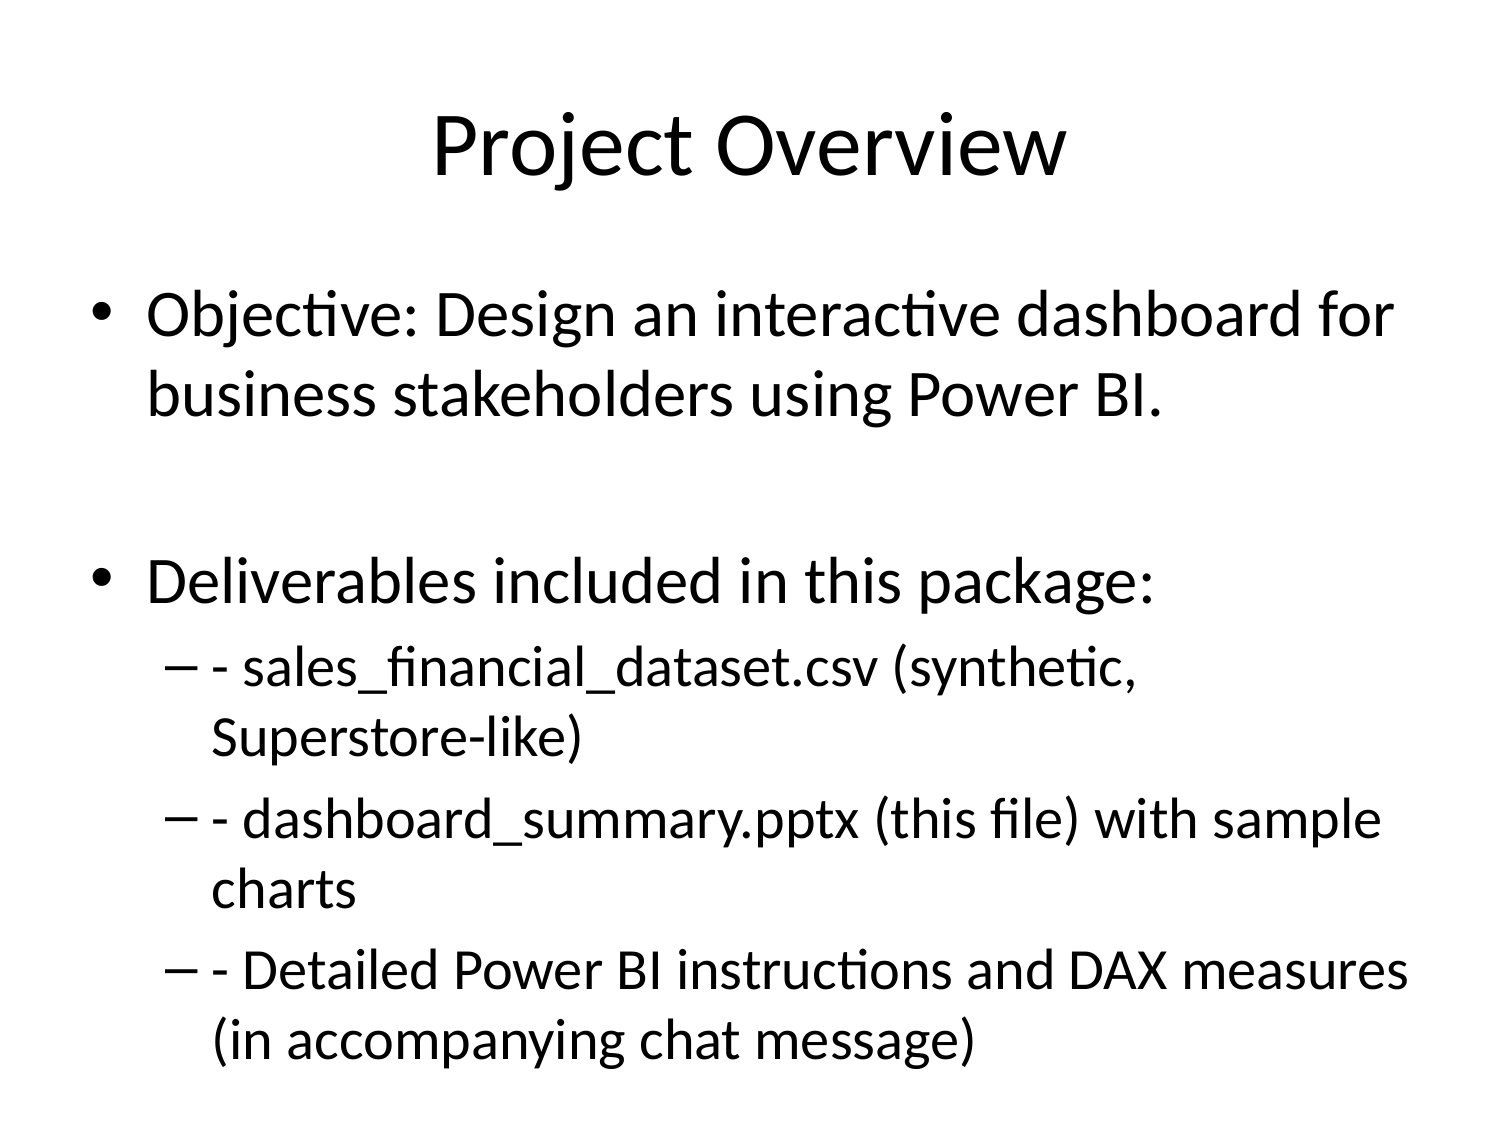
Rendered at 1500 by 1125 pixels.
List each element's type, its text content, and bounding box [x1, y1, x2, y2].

title Project Overview [75, 45, 1425, 233]
list Objective: Design an interactive dashboard for business stakeholders using Power BI. Deliverables included in this package: - sales_financial_dataset.csv (synthetic, Superstore-like) - dashboard_summary.pptx (this file) with sample charts - Detailed Power BI instructions and DAX measures (in accompanying chat message) [75, 262, 1425, 1005]
